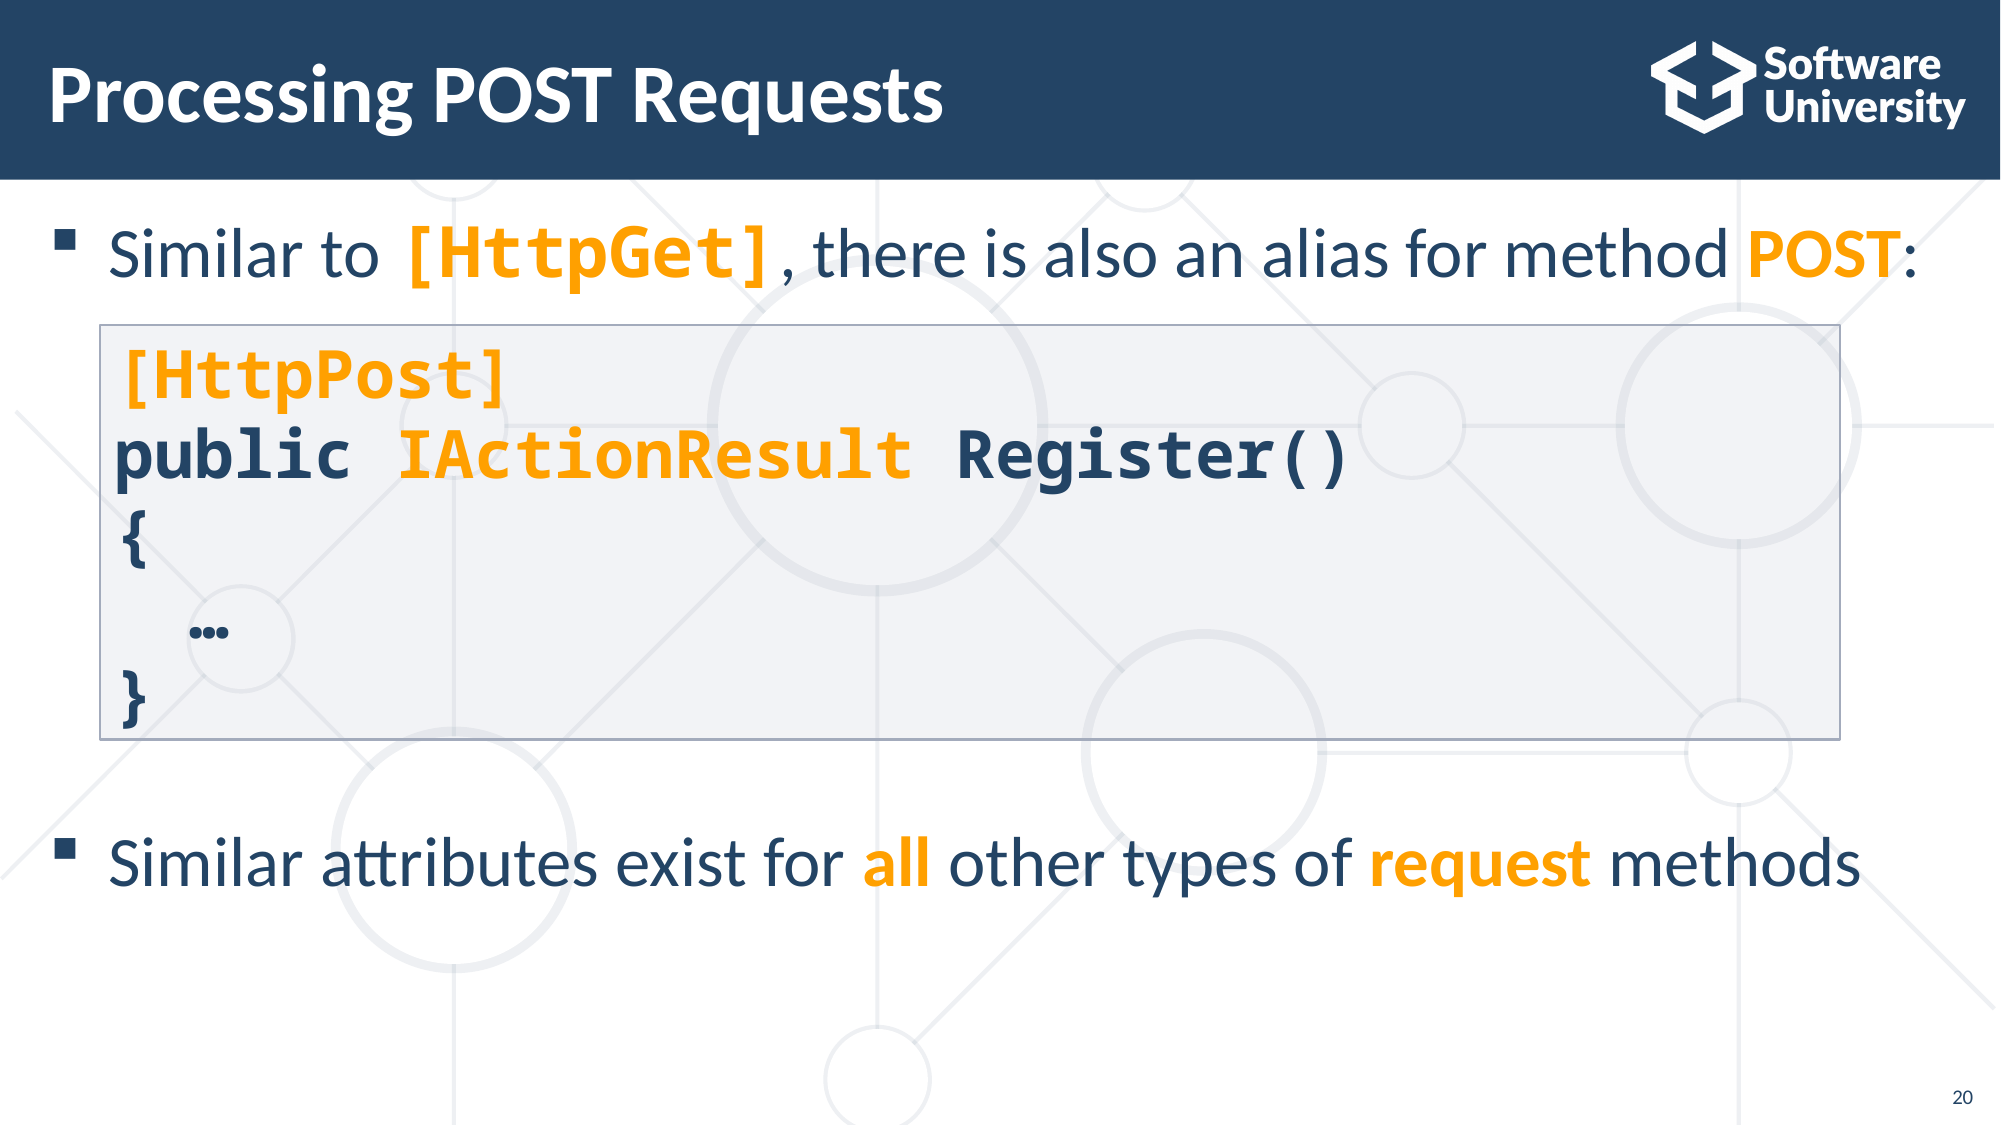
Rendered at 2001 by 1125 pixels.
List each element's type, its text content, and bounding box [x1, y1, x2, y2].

text_box [HttpPost] public IActionResult Register() { … } [100, 324, 1840, 740]
list Similar to [HttpGet], there is also an alias for method POST: Similar attributes exist for all other types of request methods [31, 196, 1970, 1104]
title Processing POST Requests [31, 16, 1625, 162]
slide_number 20 [1927, 1067, 1989, 1117]
picture [1651, 41, 1966, 134]
